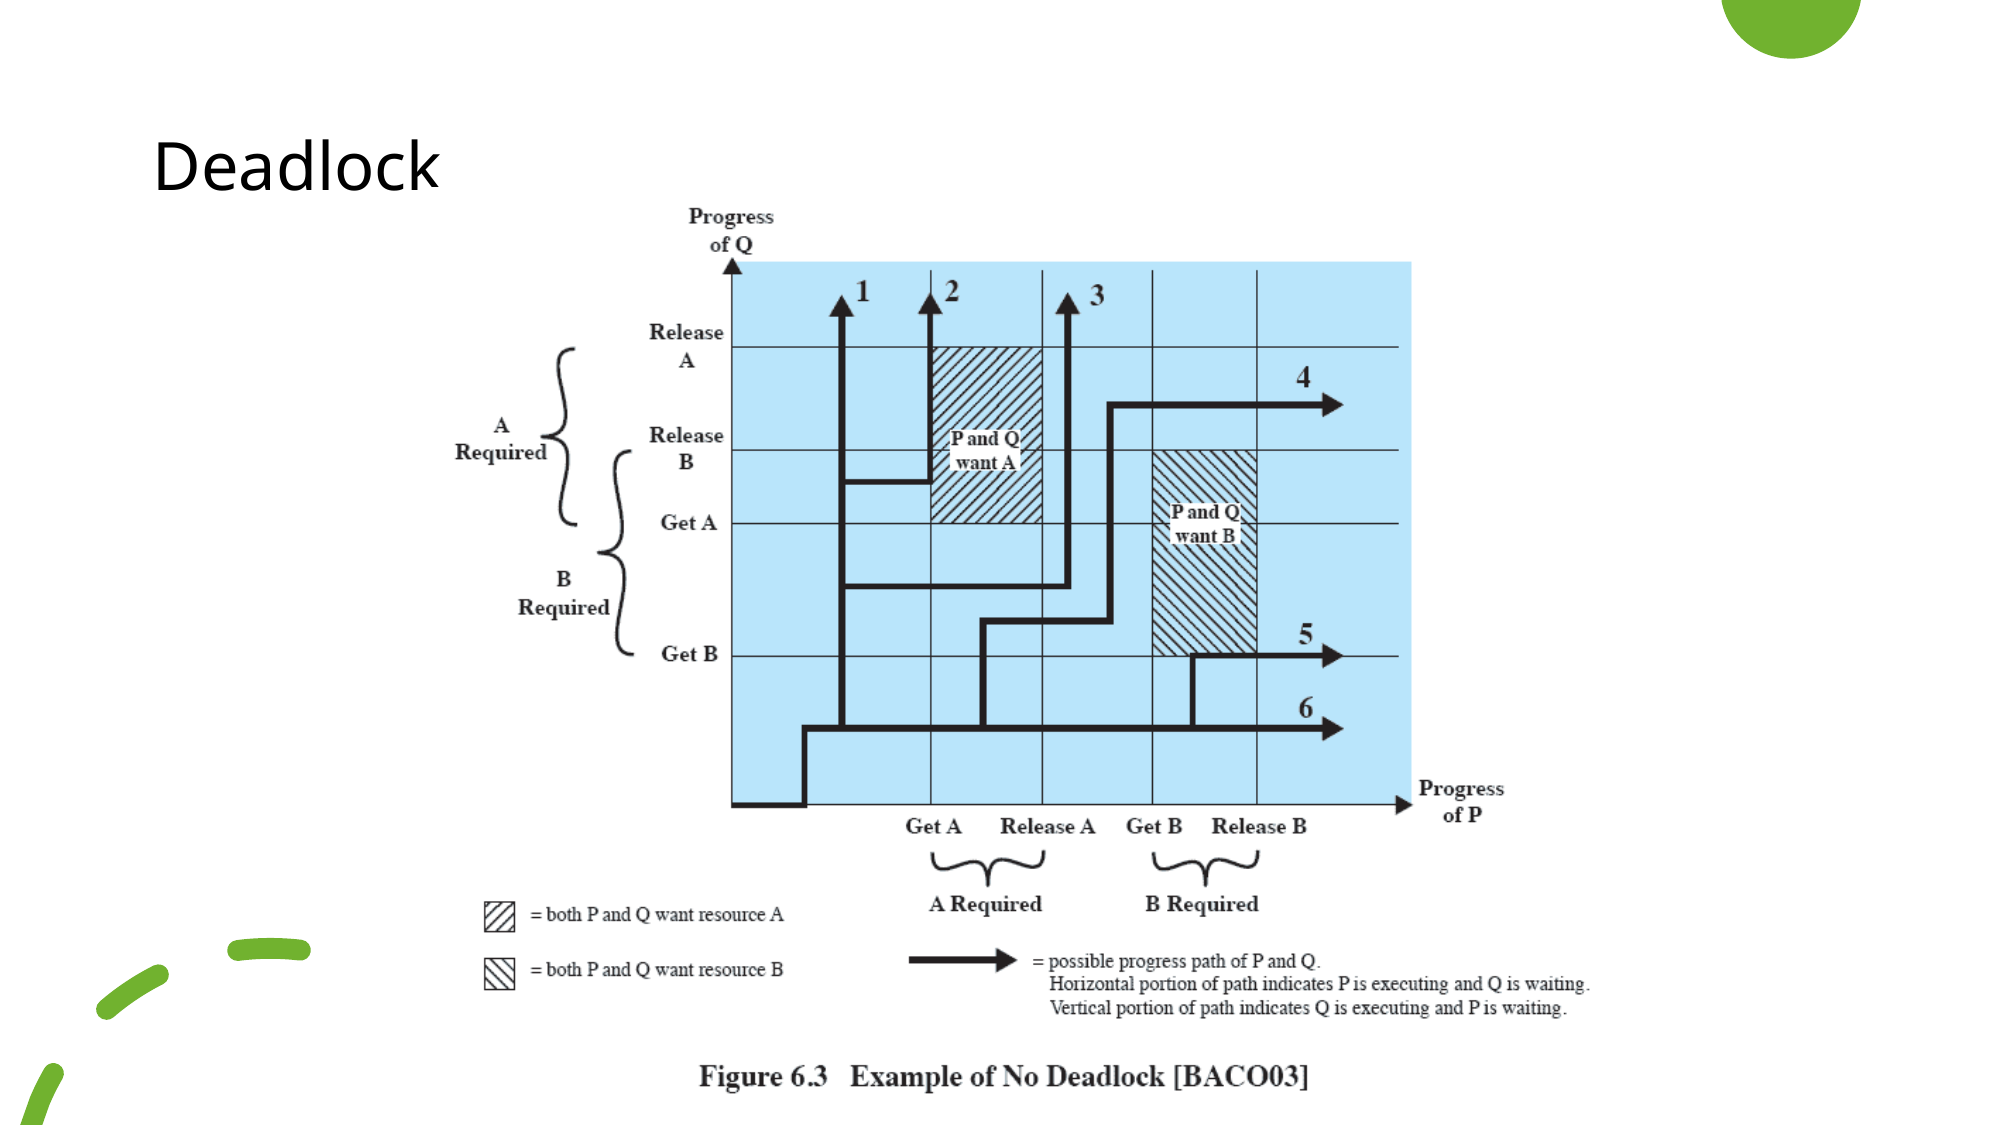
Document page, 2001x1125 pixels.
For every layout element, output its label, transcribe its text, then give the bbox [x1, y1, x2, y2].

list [424, 187, 1598, 1102]
title Deadlock [137, 59, 1863, 278]
